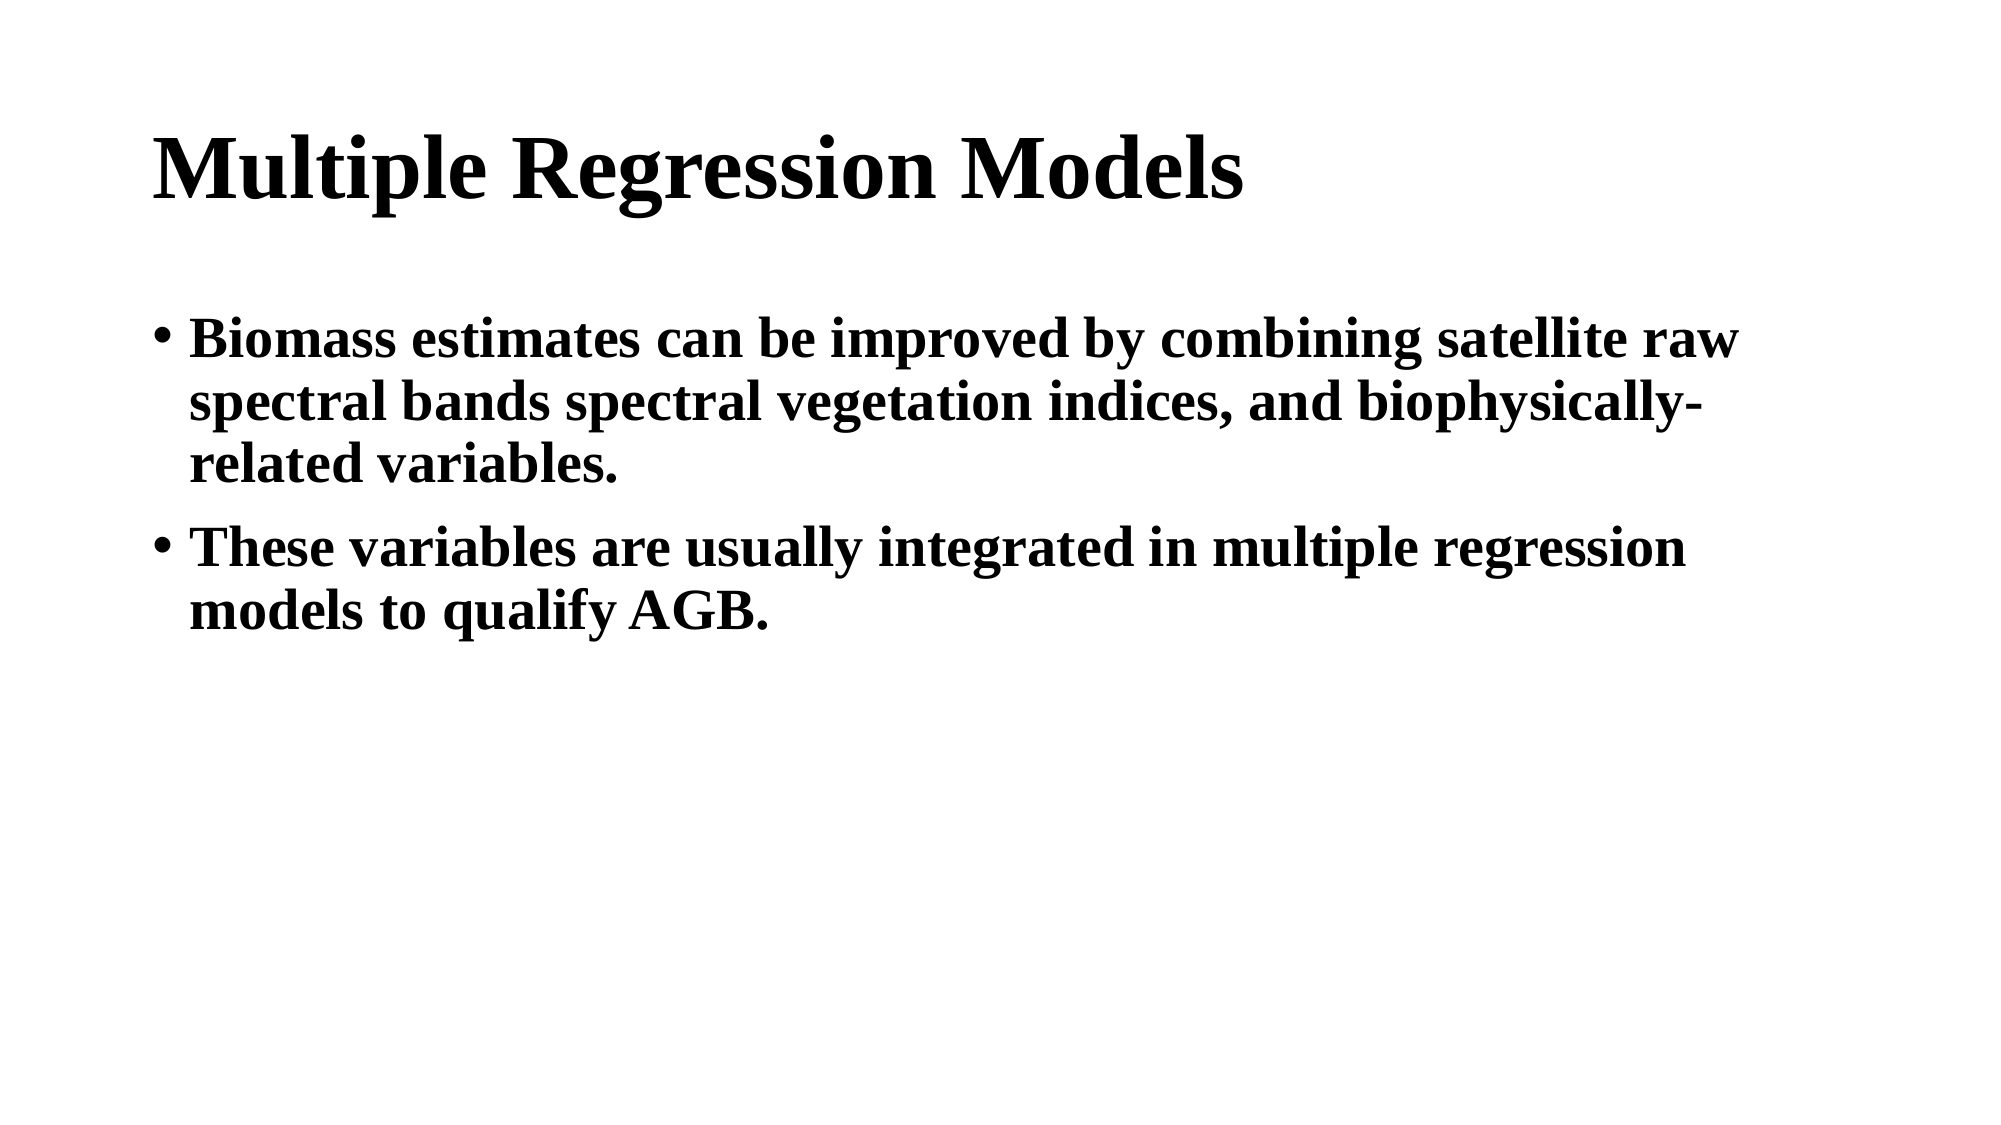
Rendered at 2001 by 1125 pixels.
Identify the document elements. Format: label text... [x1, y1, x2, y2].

title Multiple Regression Models [137, 59, 1863, 278]
list Biomass estimates can be improved by combining satellite raw spectral bands spectral vegetation indices, and biophysically-related variables. These variables are usually integrated in multiple regression models to qualify AGB. [137, 299, 1863, 1014]
